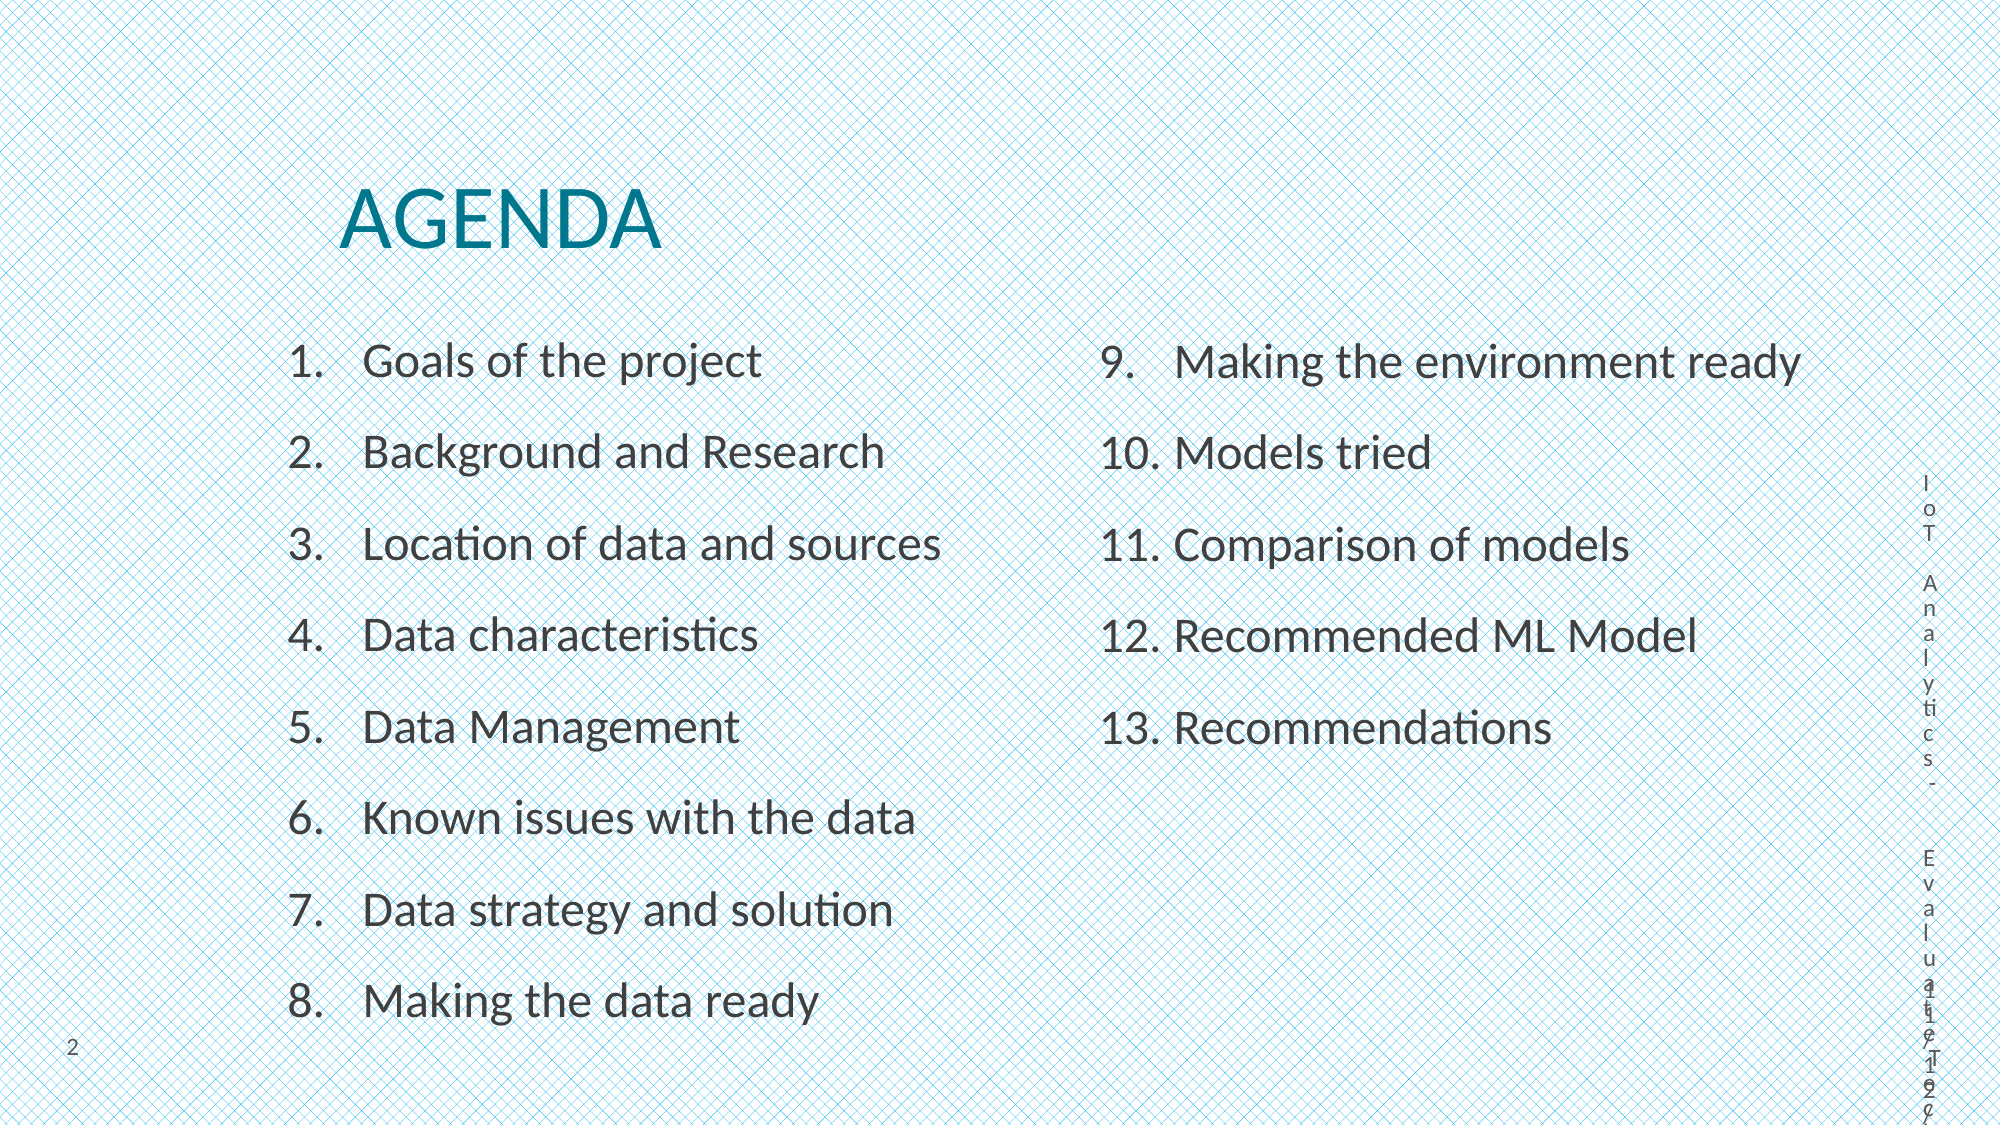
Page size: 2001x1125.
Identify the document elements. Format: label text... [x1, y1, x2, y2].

picture [0, 0, 2000, 1125]
title agenda [324, 62, 1863, 275]
slide_number 2 [51, 1028, 170, 1062]
list Making the environment ready Models tried Comparison of models Recommended ML Model Recommendations [1083, 327, 1886, 1063]
list Goals of the project Background and Research Location of data and sources Data characteristics Data Management Known issues with the data Data strategy and solution Making the data ready [272, 326, 1023, 1062]
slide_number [1908, 916, 1955, 1062]
footer IoT Analytics - Evaluate Techniques for WiFi Locationing [1908, 59, 1955, 904]
